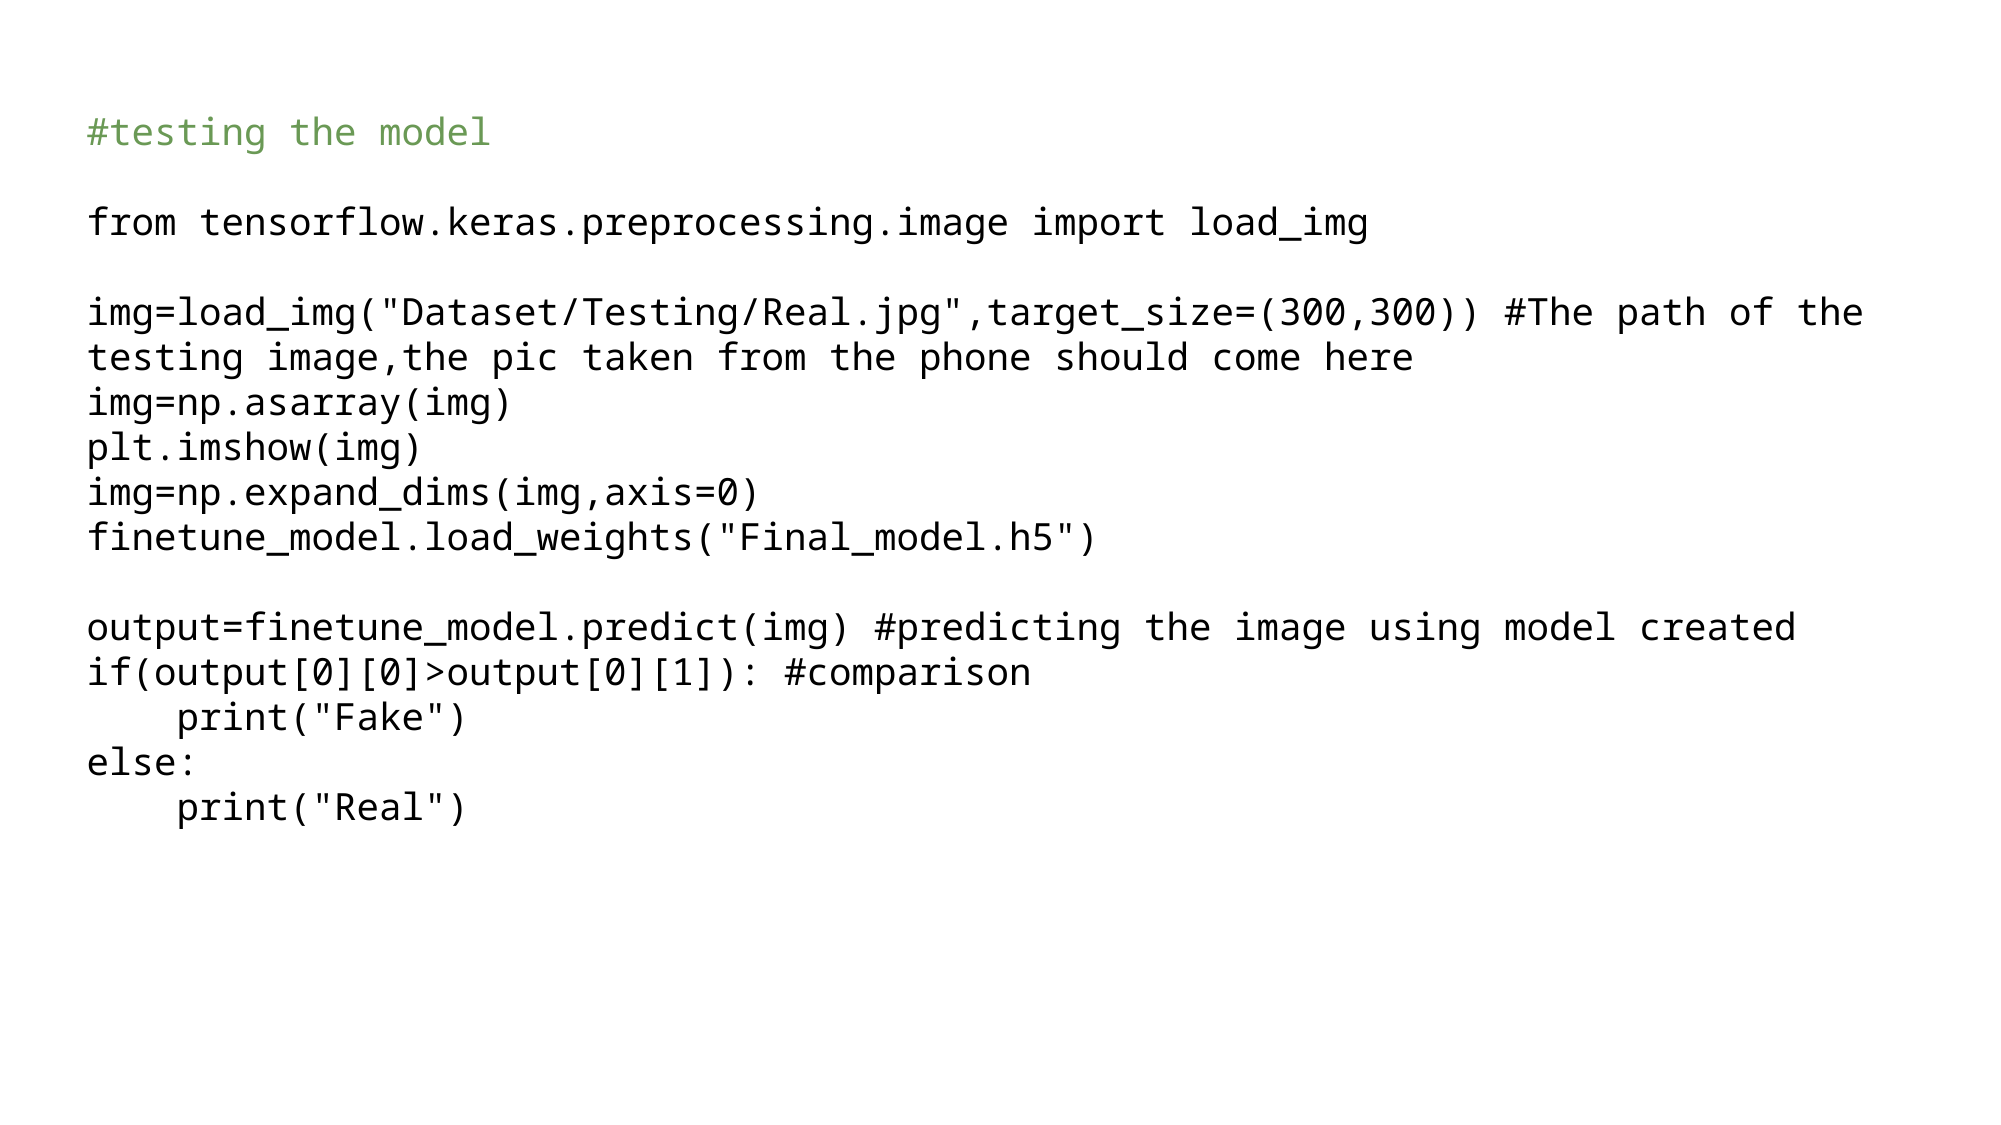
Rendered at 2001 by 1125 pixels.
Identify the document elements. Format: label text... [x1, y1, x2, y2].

text_box #testing the model from tensorflow.keras.preprocessing.image import load_img img=load_img("Dataset/Testing/Real.jpg",target_size=(300,300)) #The path of the testing image,the pic taken from the phone should come here img=np.asarray(img) plt.imshow(img) img=np.expand_dims(img,axis=0) finetune_model.load_weights("Final_model.h5") output=finetune_model.predict(img) #predicting the image using model created if(output[0][0]>output[0][1]): #comparison print("Fake") else: print("Real") [71, 100, 1955, 836]
